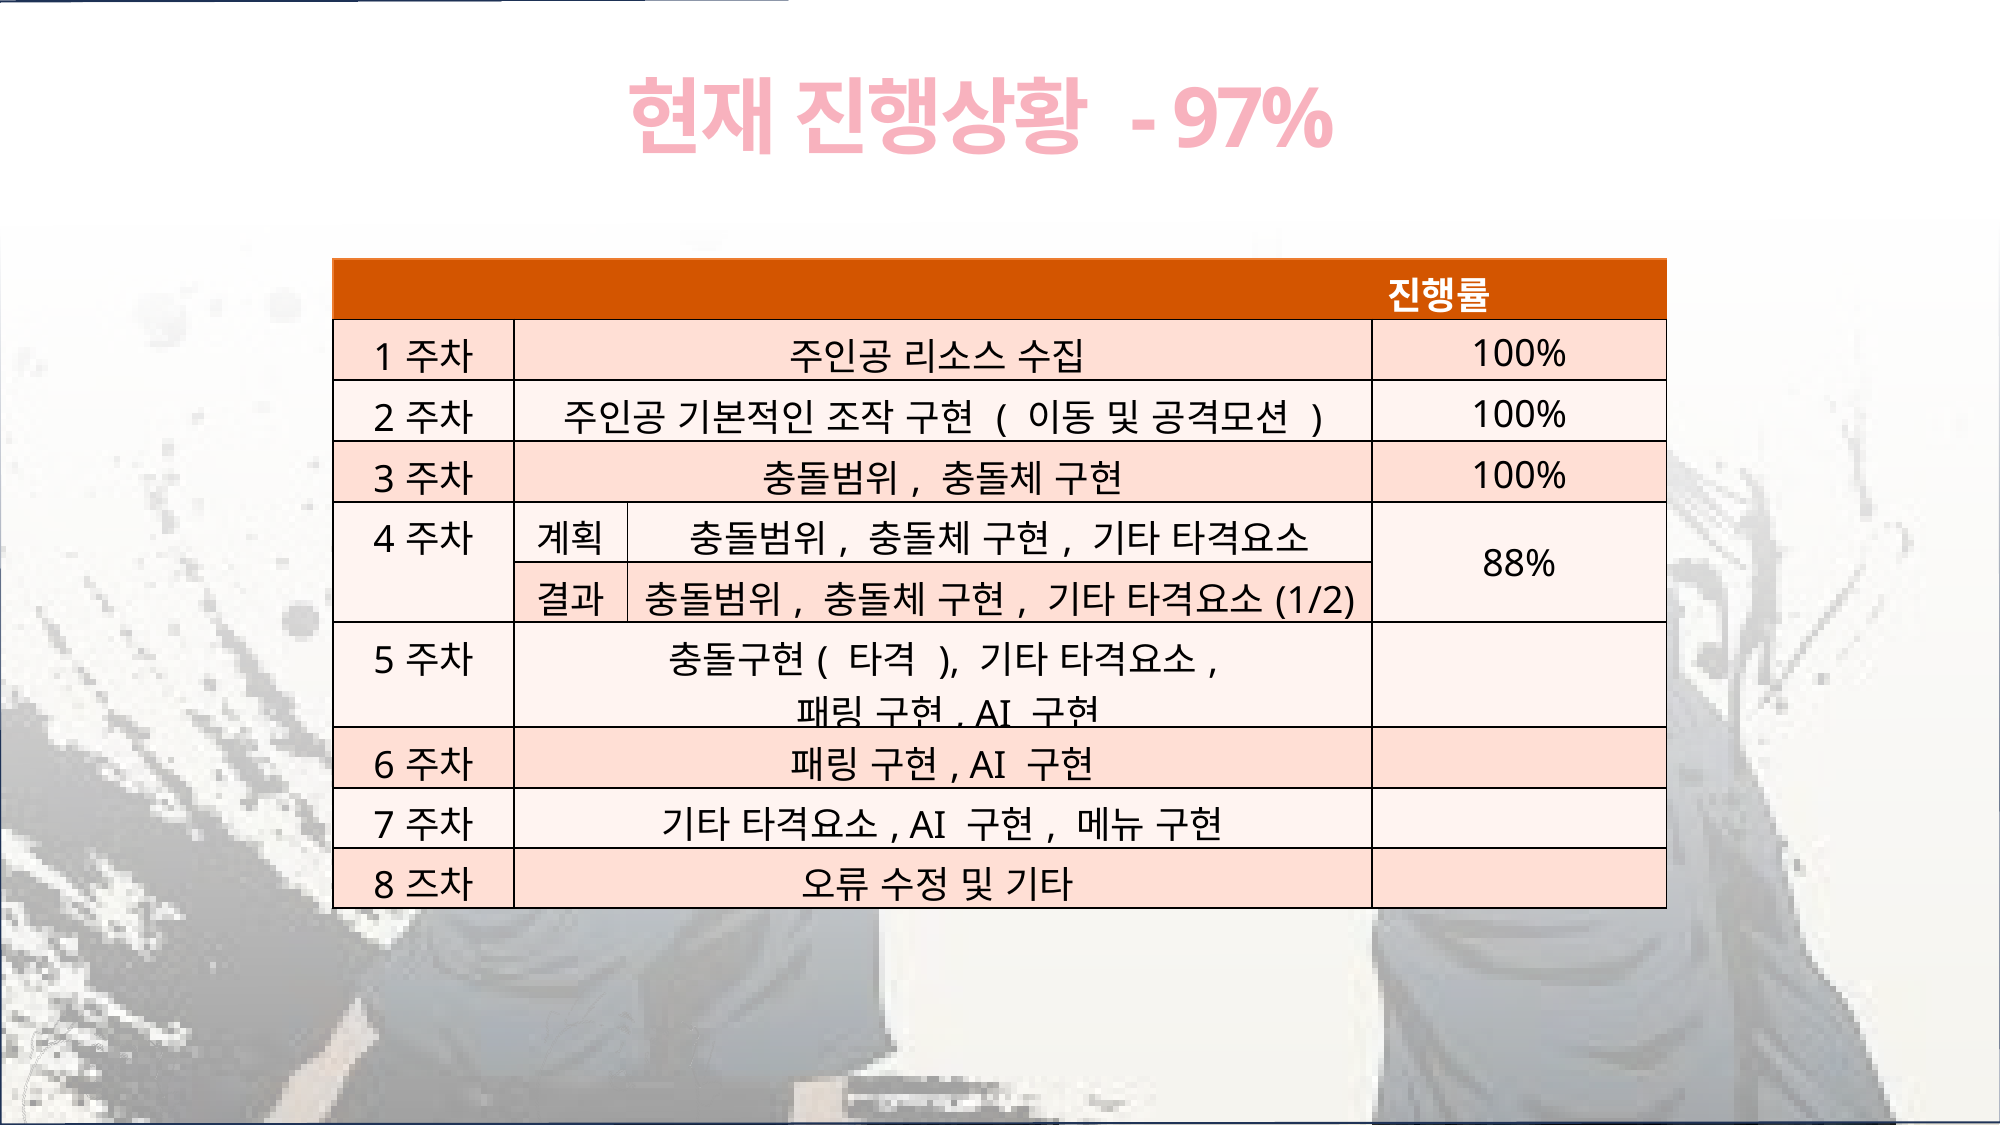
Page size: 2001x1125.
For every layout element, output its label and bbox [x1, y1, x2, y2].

text_box [0, 0, 2000, 1125]
